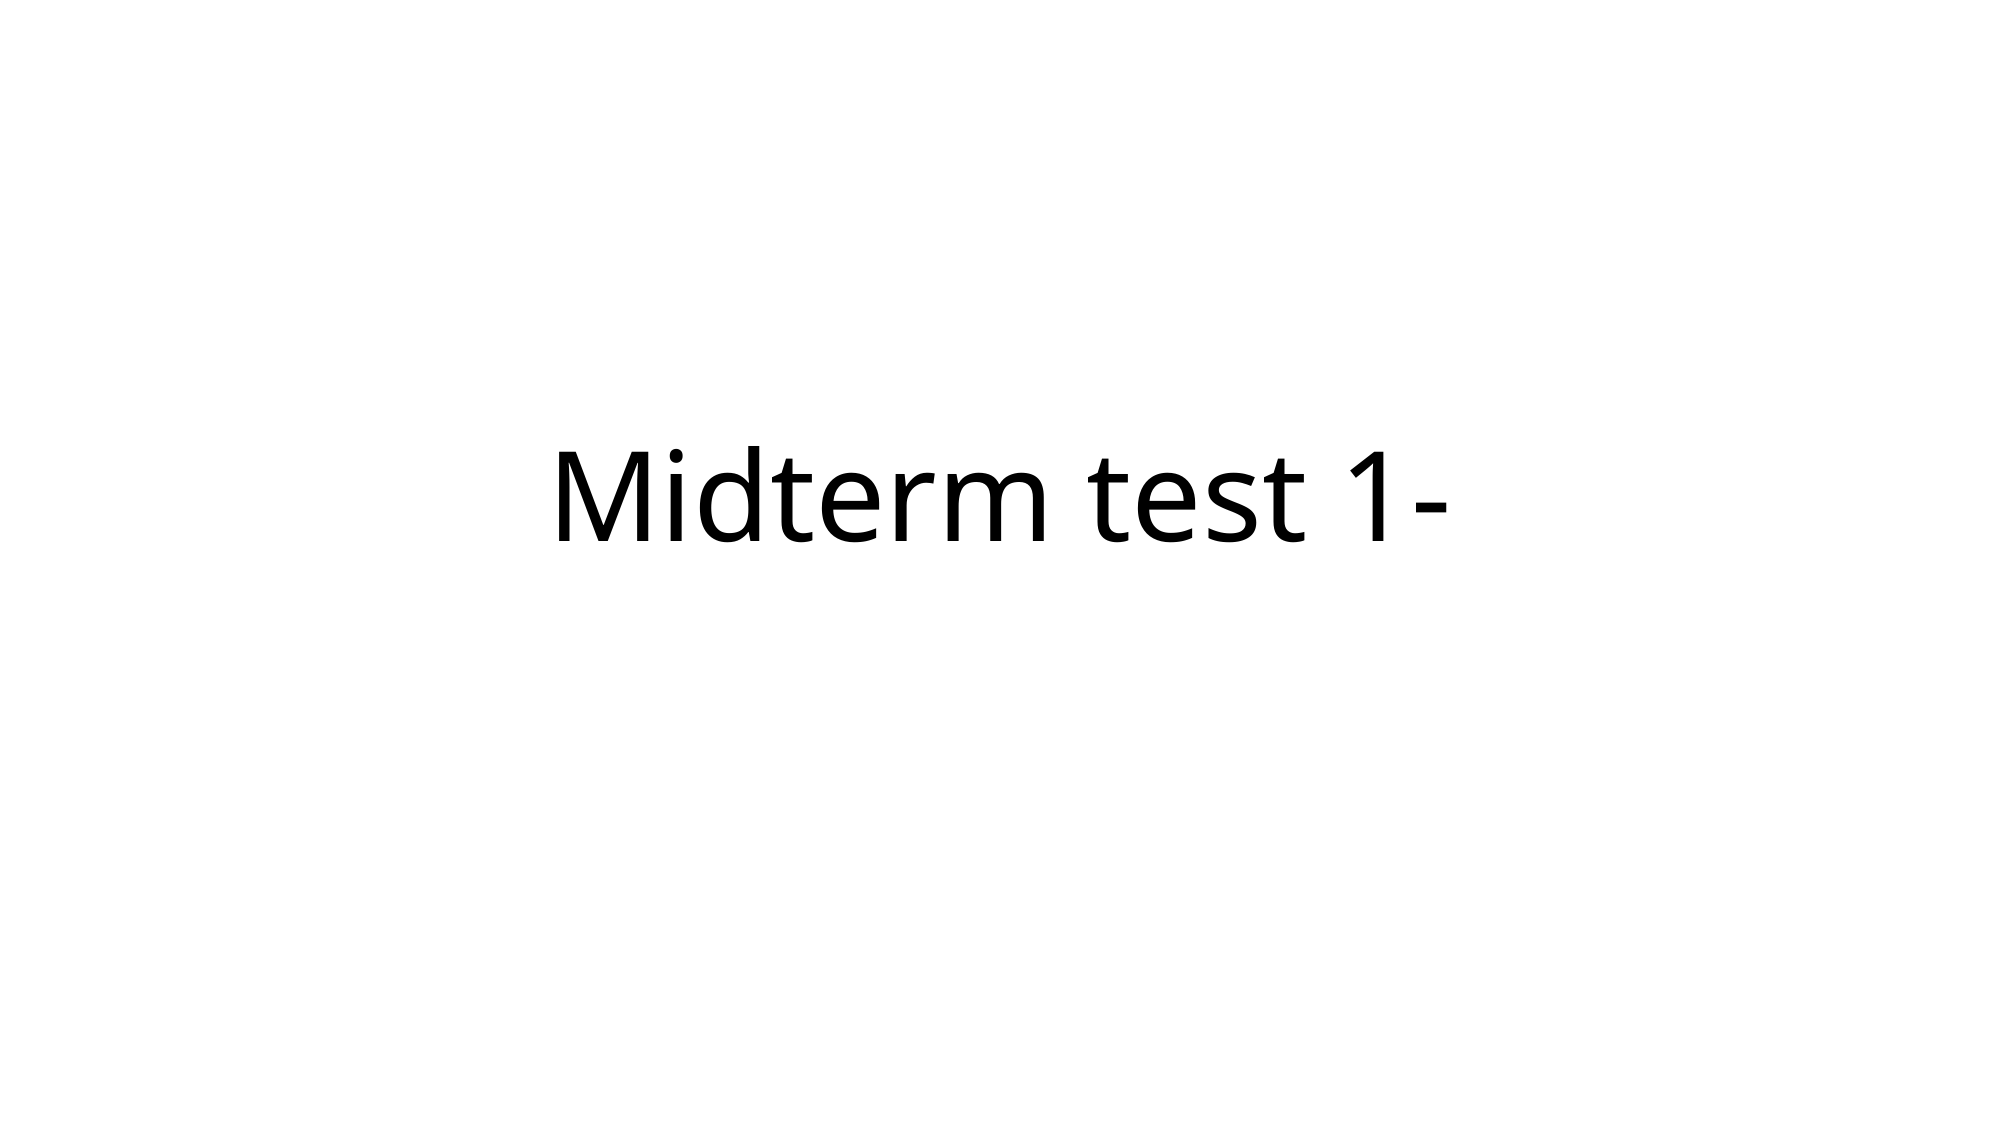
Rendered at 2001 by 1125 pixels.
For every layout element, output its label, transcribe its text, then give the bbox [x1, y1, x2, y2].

title Midterm test 1- [249, 184, 1750, 576]
